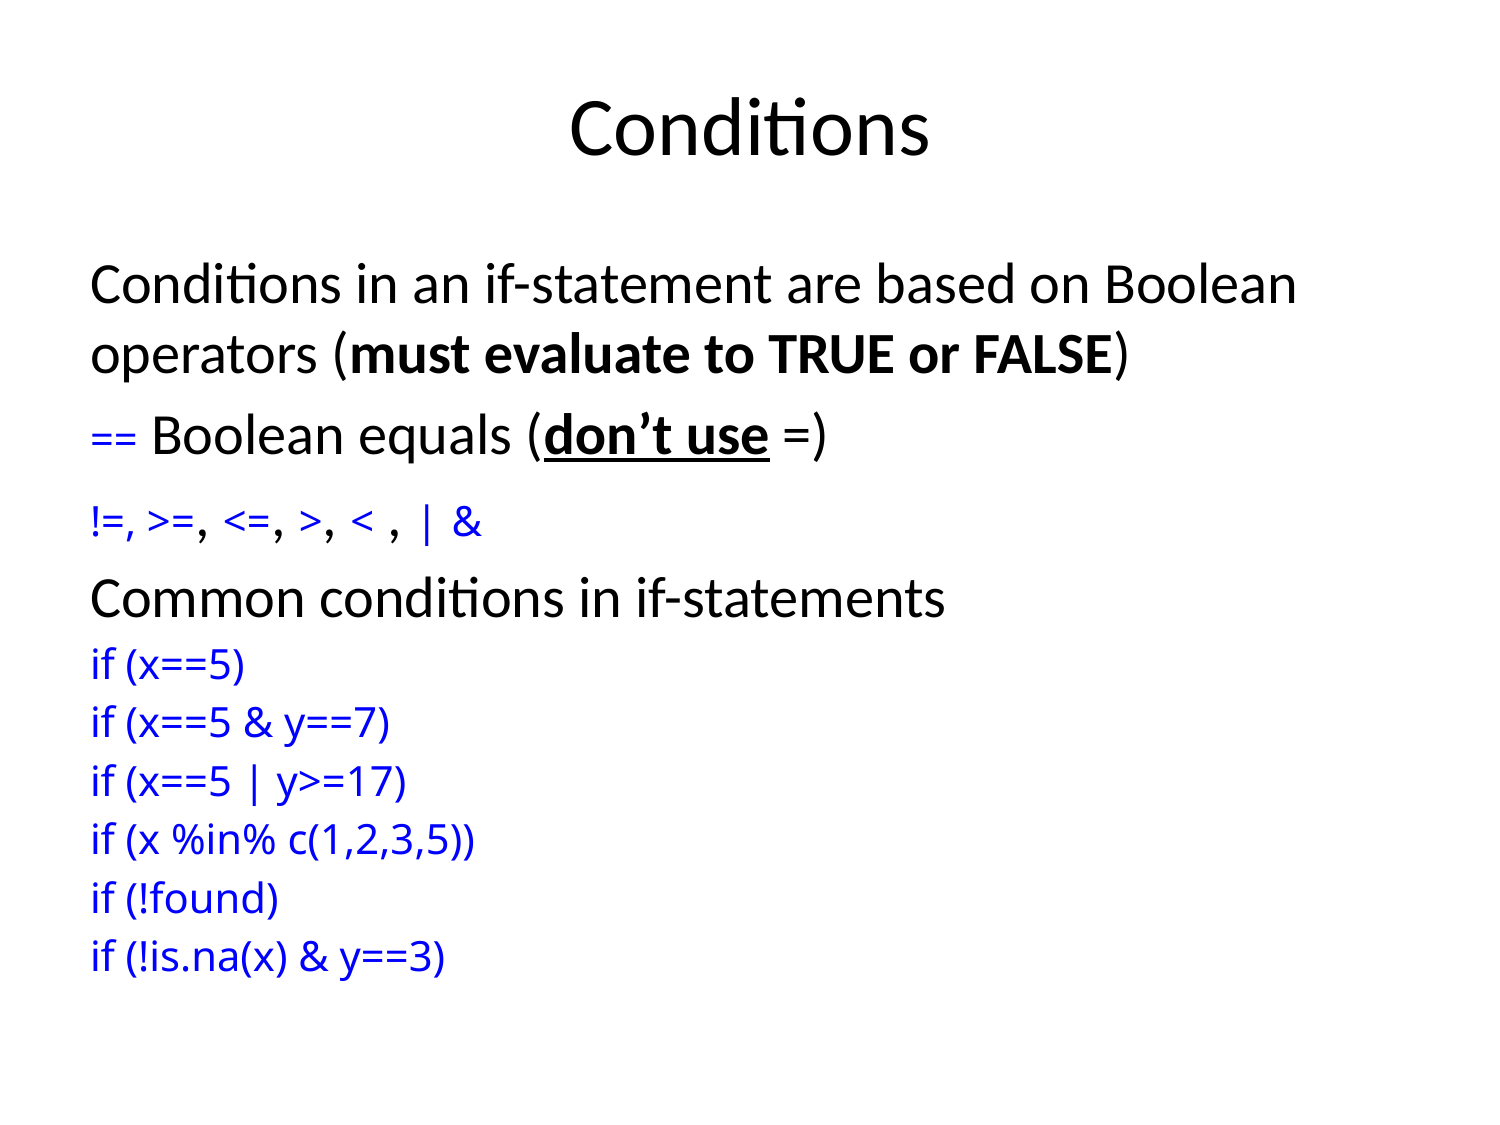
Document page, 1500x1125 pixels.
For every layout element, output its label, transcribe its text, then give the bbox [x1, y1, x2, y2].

list Conditions in an if-statement are based on Boolean operators (must evaluate to TRUE or FALSE) == Boolean equals (don’t use =) !=, >=, <=, >, < , | & Common conditions in if-statements if (x==5) if (x==5 & y==7) if (x==5 | y>=17) if (x %in% c(1,2,3,5)) if (!found) if (!is.na(x) & y==3) [75, 237, 1425, 1075]
title Conditions [75, 45, 1425, 200]
